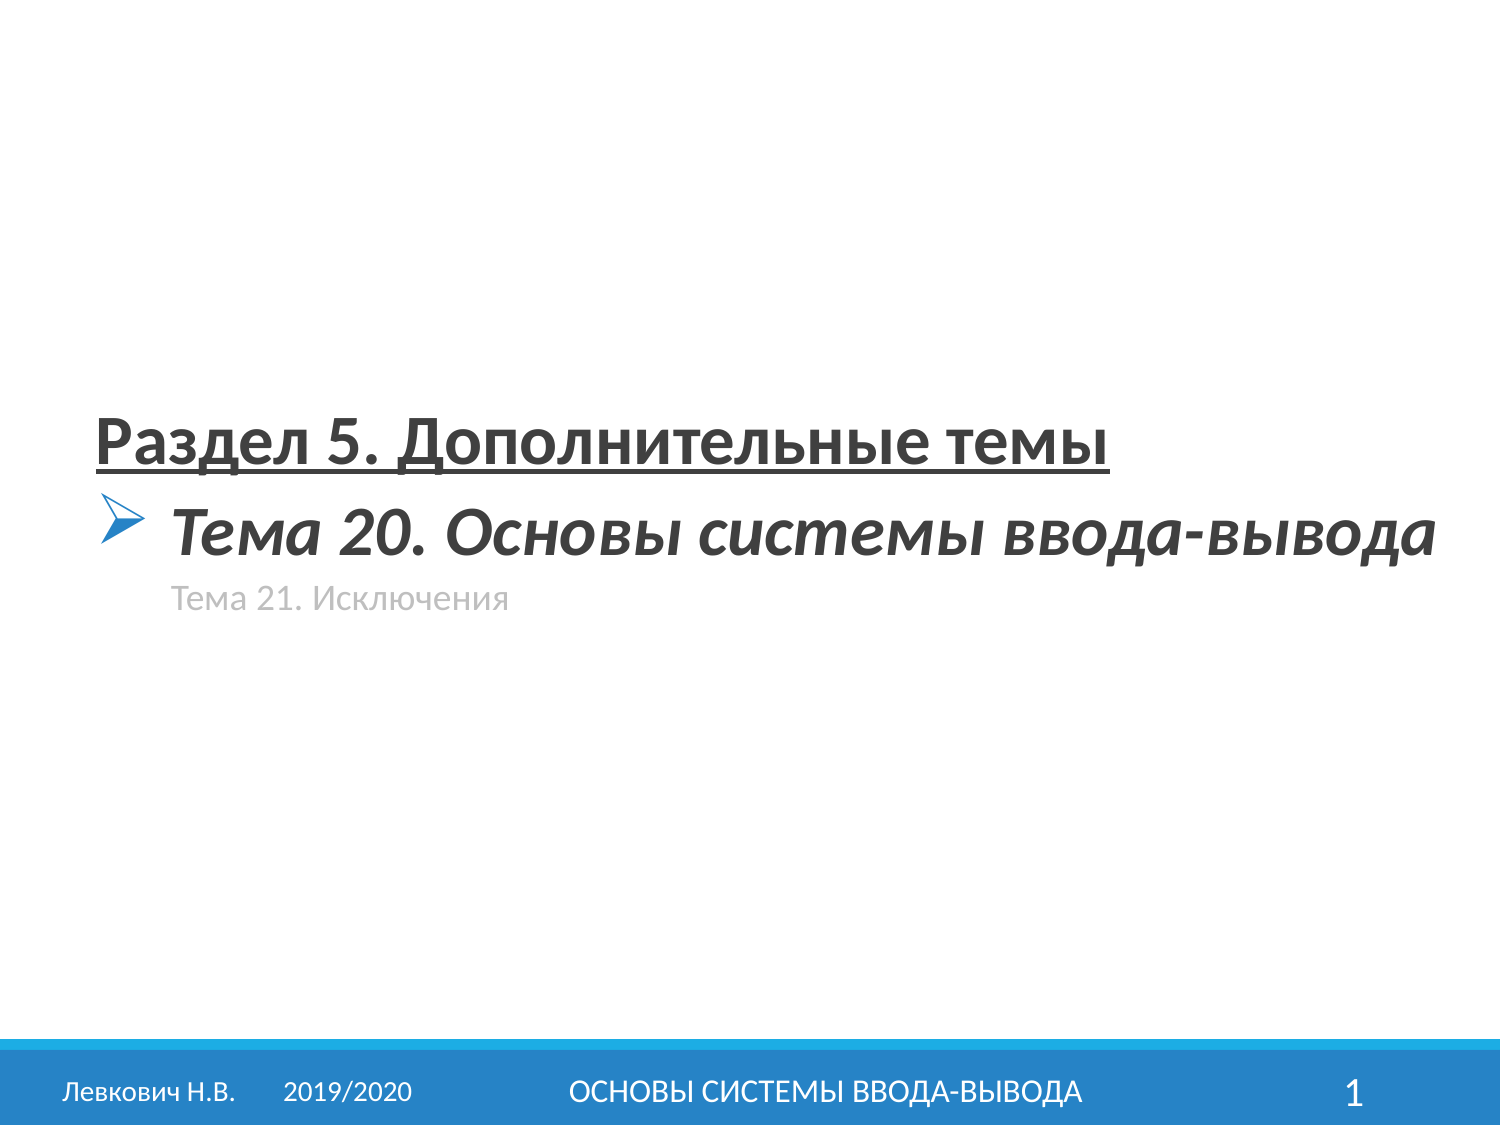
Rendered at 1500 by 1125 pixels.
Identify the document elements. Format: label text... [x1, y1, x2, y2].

slide_number 1 [1218, 1059, 1380, 1120]
text_box Раздел 5. Дополнительные темы Тема 20. Основы системы ввода-вывода Тема 21. Исключения [53, 19, 1471, 1035]
slide_number Левкович Н.В. 2019/2020 [47, 1059, 440, 1120]
footer ОСНОВЫ СИСТЕМЫ ВВОДА-ВЫВОДА [453, 1059, 1199, 1120]
